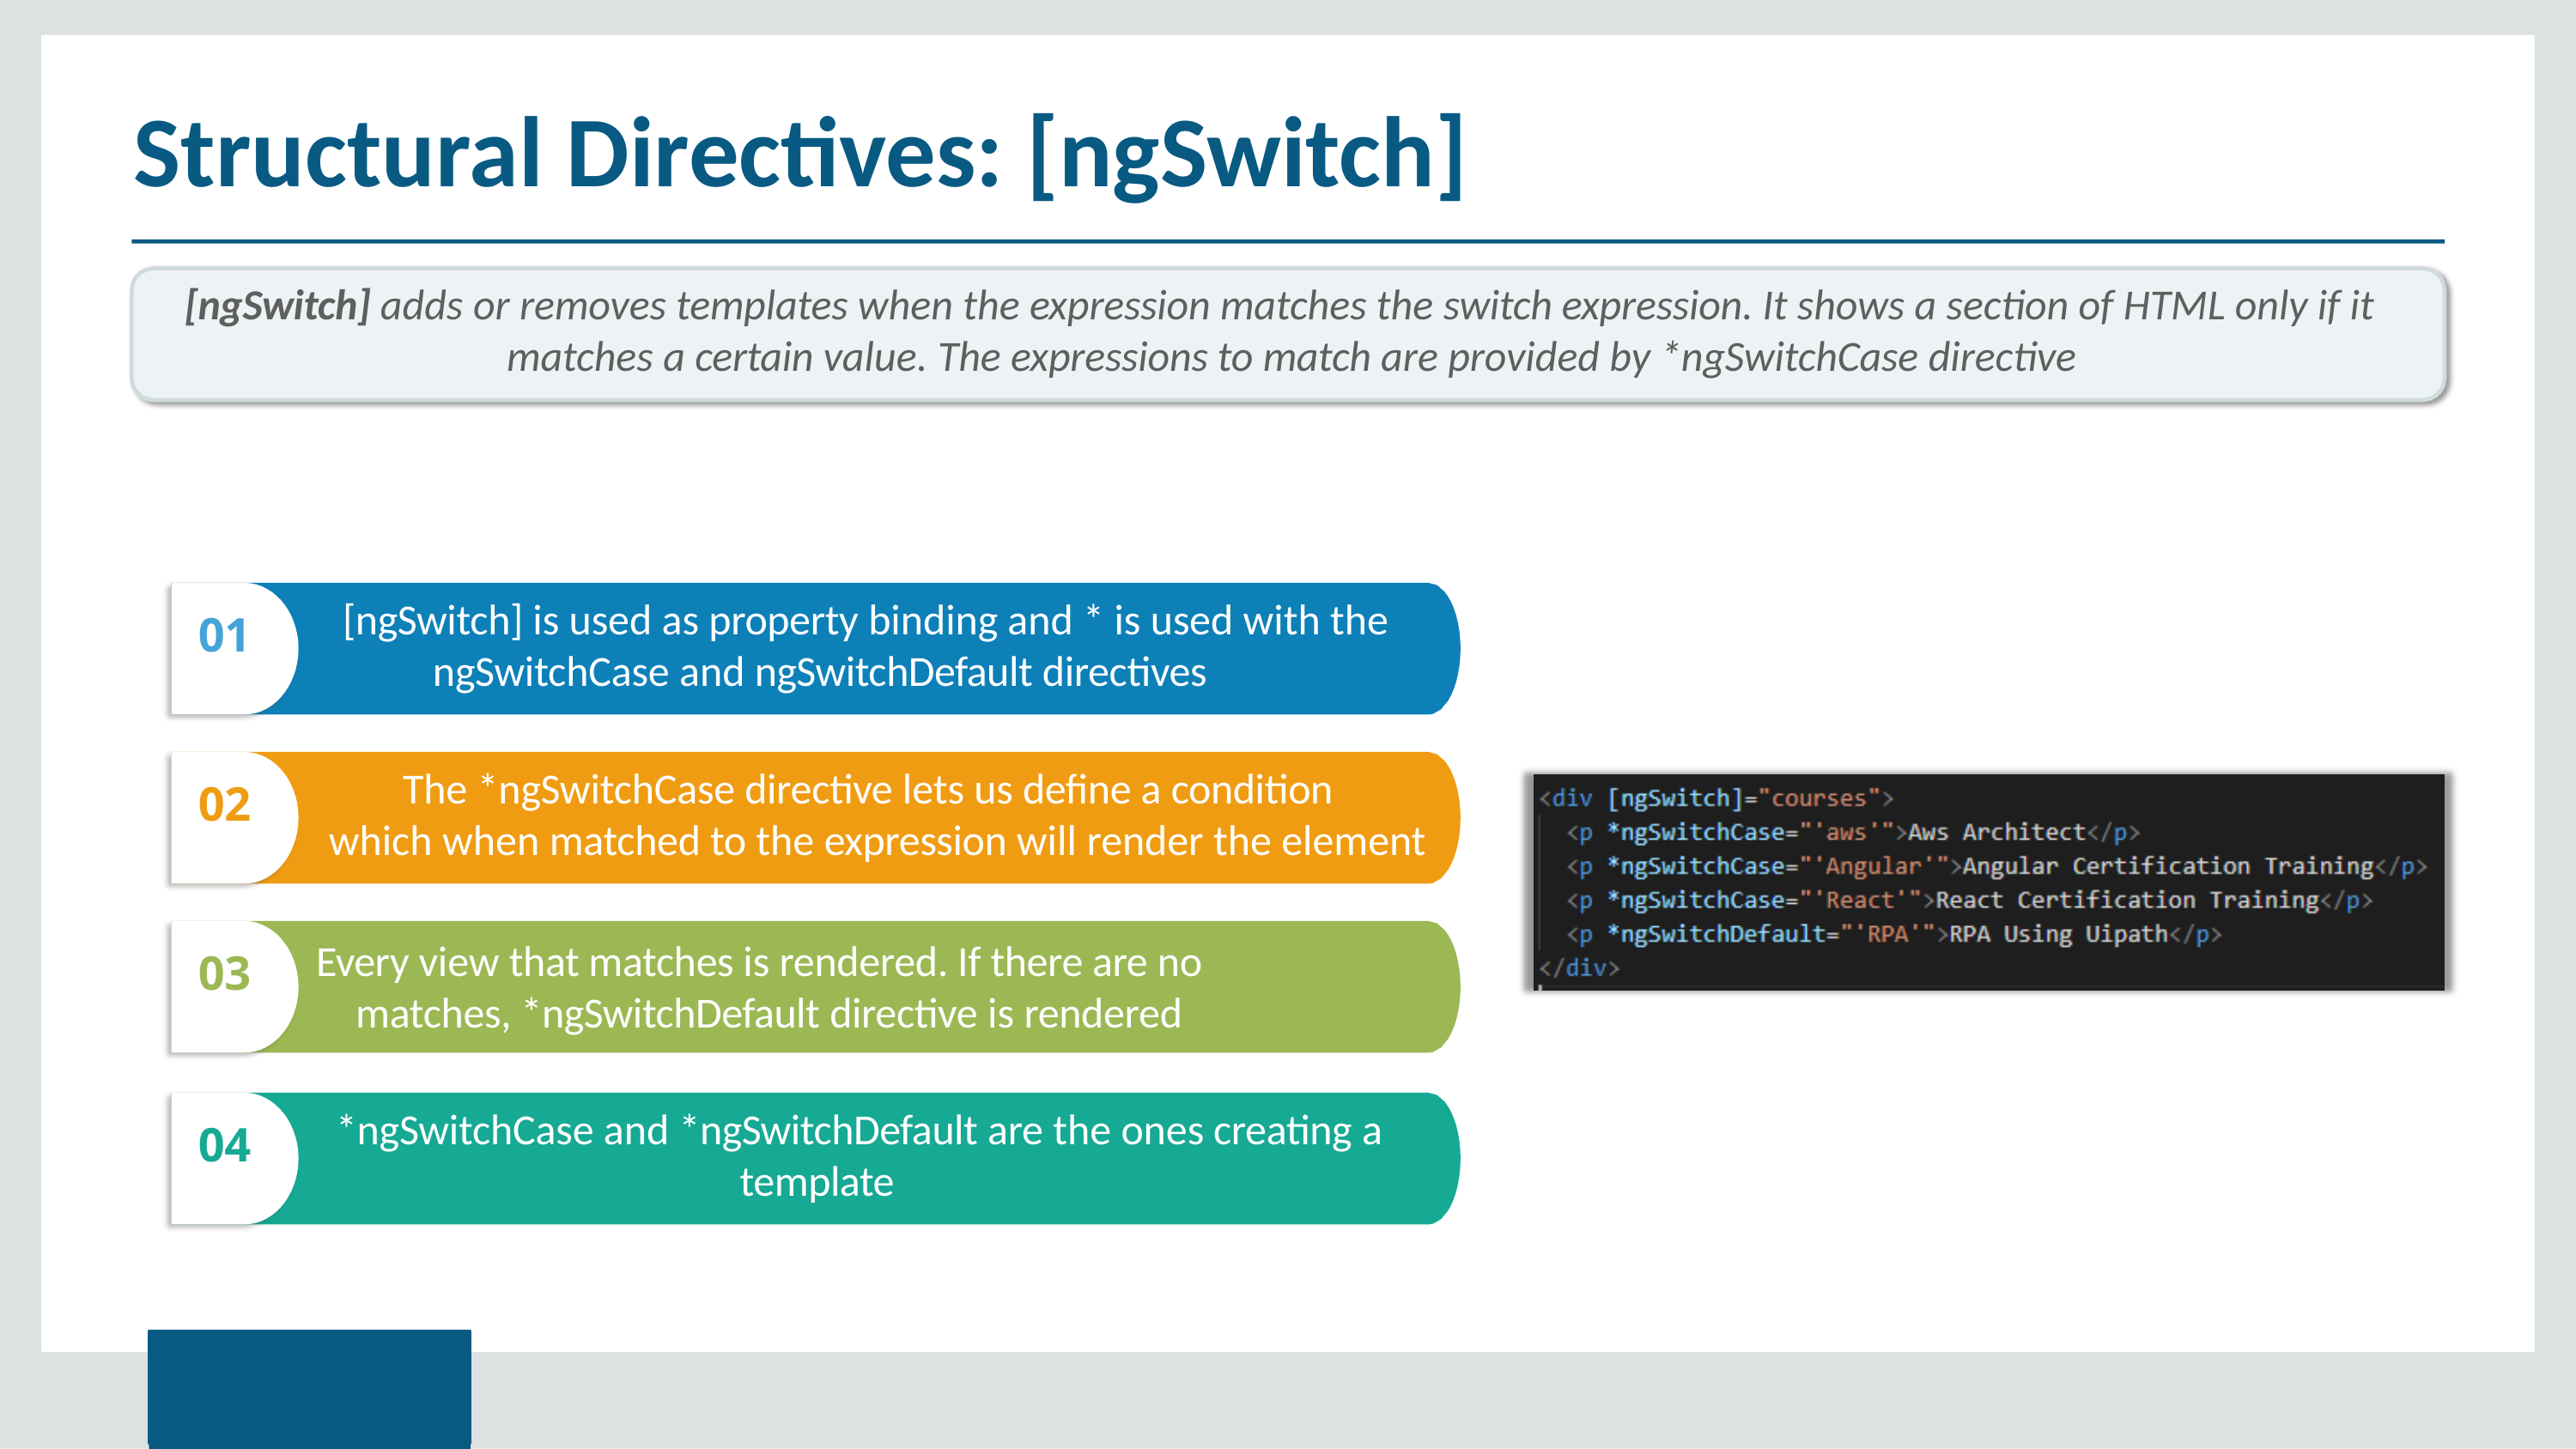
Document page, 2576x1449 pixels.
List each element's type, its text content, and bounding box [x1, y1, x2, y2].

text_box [159, 748, 302, 895]
text_box [ngSwitch] is used as property binding and * is used with the ngSwitchCase and ngSwitchDefault directives [341, 590, 1392, 695]
text_box The *ngSwitchCase directive lets us define a condition which when matched to the expression will render the element [326, 759, 1428, 864]
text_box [159, 1088, 302, 1236]
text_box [128, 265, 2457, 412]
title Structural Directives: [ngSwitch] [131, 84, 1474, 265]
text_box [159, 579, 302, 726]
text_box *ngSwitchCase and *ngSwitchDefault are the ones creating a template [331, 1100, 1387, 1205]
text_box [305, 1092, 1461, 1225]
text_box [147, 1329, 472, 1446]
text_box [159, 917, 1461, 1064]
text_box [1517, 766, 2461, 1000]
text_box [305, 582, 1461, 715]
text_box [305, 751, 1461, 884]
